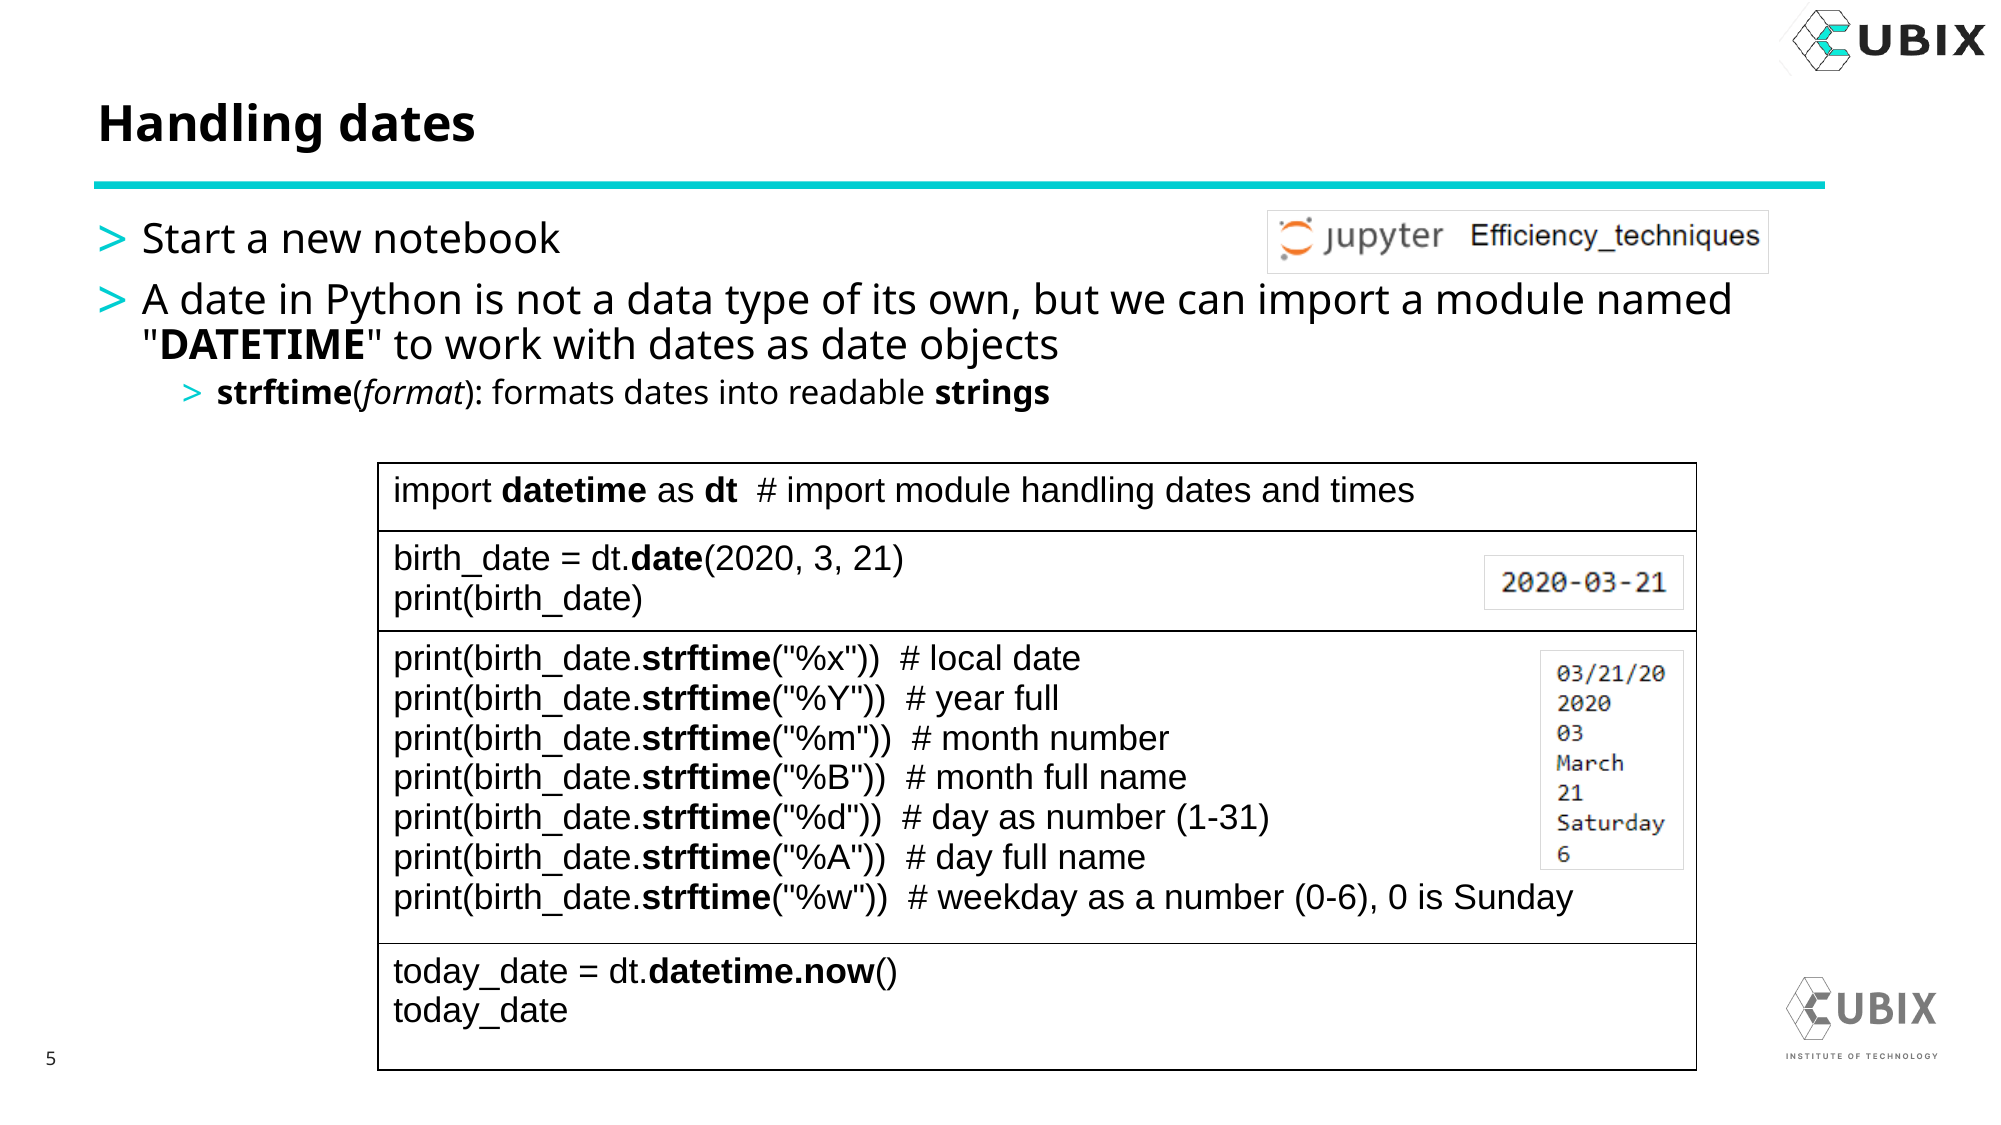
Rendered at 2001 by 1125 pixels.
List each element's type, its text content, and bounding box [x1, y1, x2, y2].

table_cell print(birth_date.strftime("%x")) # local date print(birth_date.strftime("%Y")) # year full print(birth_date.strftime("%m")) # month number print(birth_date.strftime("%B")) # month full name print(birth_date.strftime("%d")) # day as number (1-31) print(birth_date.strftime("%A")) # day full name print(birth_date.strftime("%w")) # weekday as a number (0-6), 0 is Sunday [379, 632, 1696, 943]
title Handling dates [82, 90, 1769, 188]
picture [1267, 210, 1770, 274]
table_header import datetime as dt # import module handling dates and times [379, 464, 1696, 530]
picture [1779, 2, 1997, 76]
list Start a new notebook A date in Python is not a data type of its own, but we can import a module named "DATETIME" to work with dates as date objects strftime(format): formats dates into readable strings [82, 210, 1839, 1094]
picture [1484, 555, 1685, 610]
picture [1539, 649, 1684, 870]
table_cell birth_date = dt.date(2020, 3, 21) print(birth_date) [379, 532, 1696, 630]
table_cell today_date = dt.datetime.now() today_date [379, 944, 1696, 1069]
picture [1839, 977, 1940, 1067]
